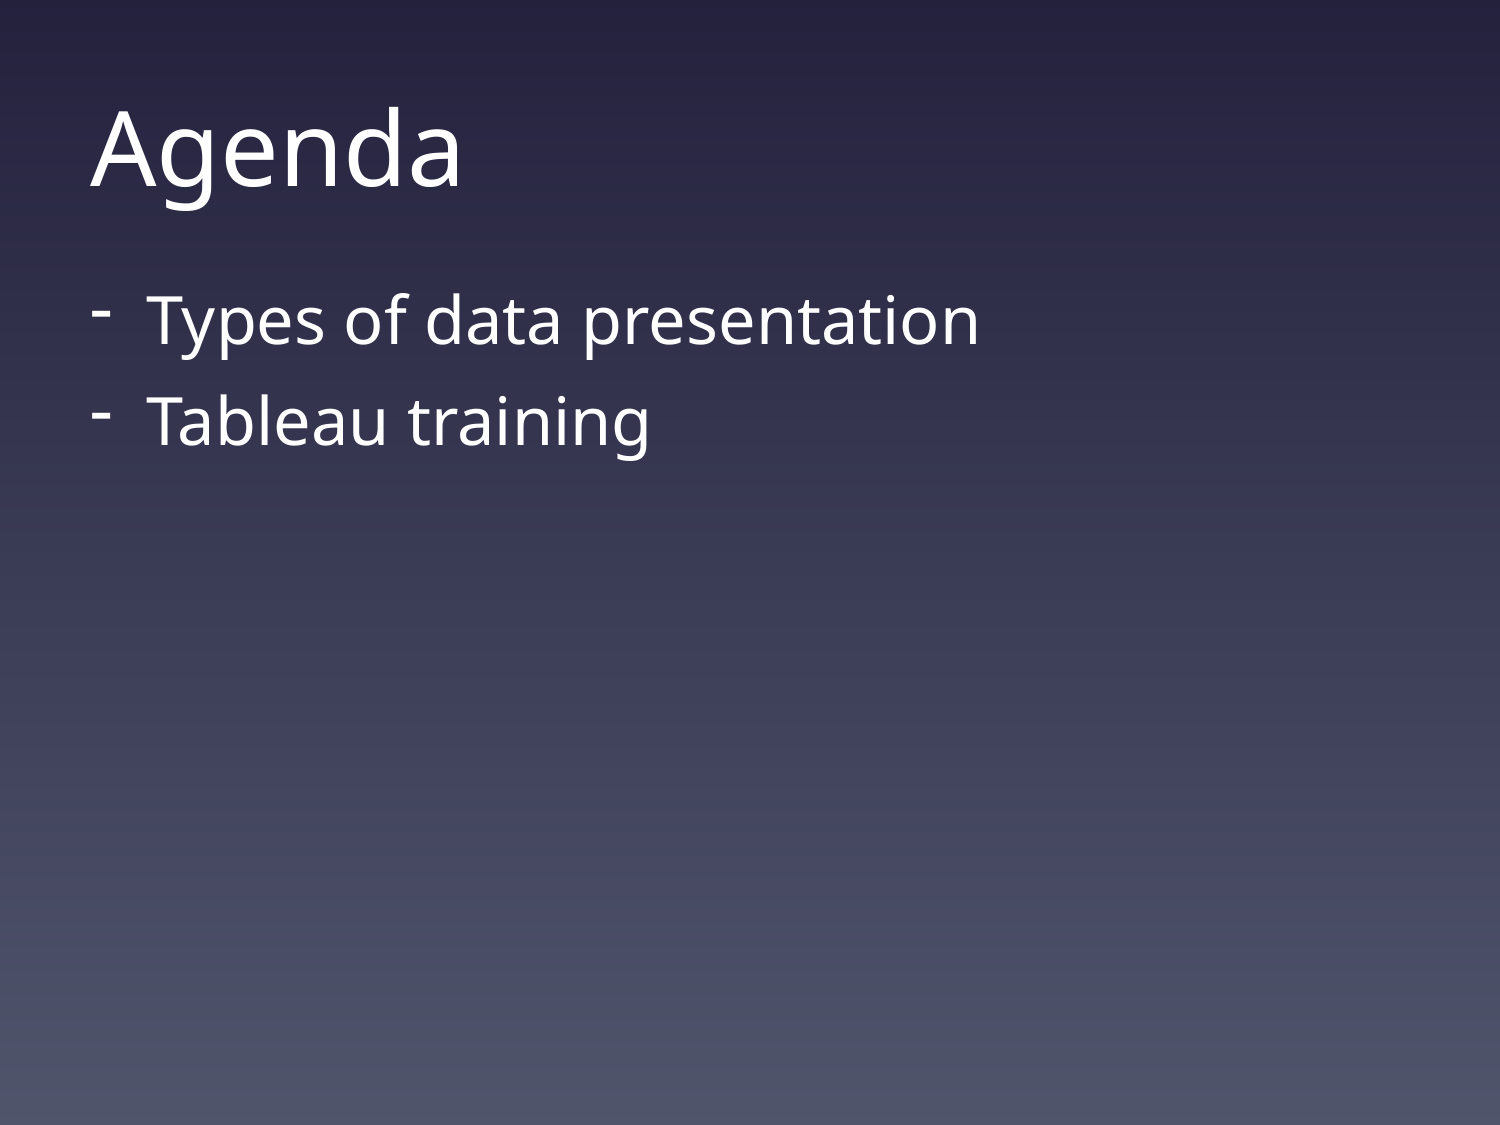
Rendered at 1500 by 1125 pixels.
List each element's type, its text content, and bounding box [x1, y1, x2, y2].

title Agenda [75, 75, 1425, 262]
list Types of data presentation Tableau training [75, 262, 1425, 1005]
